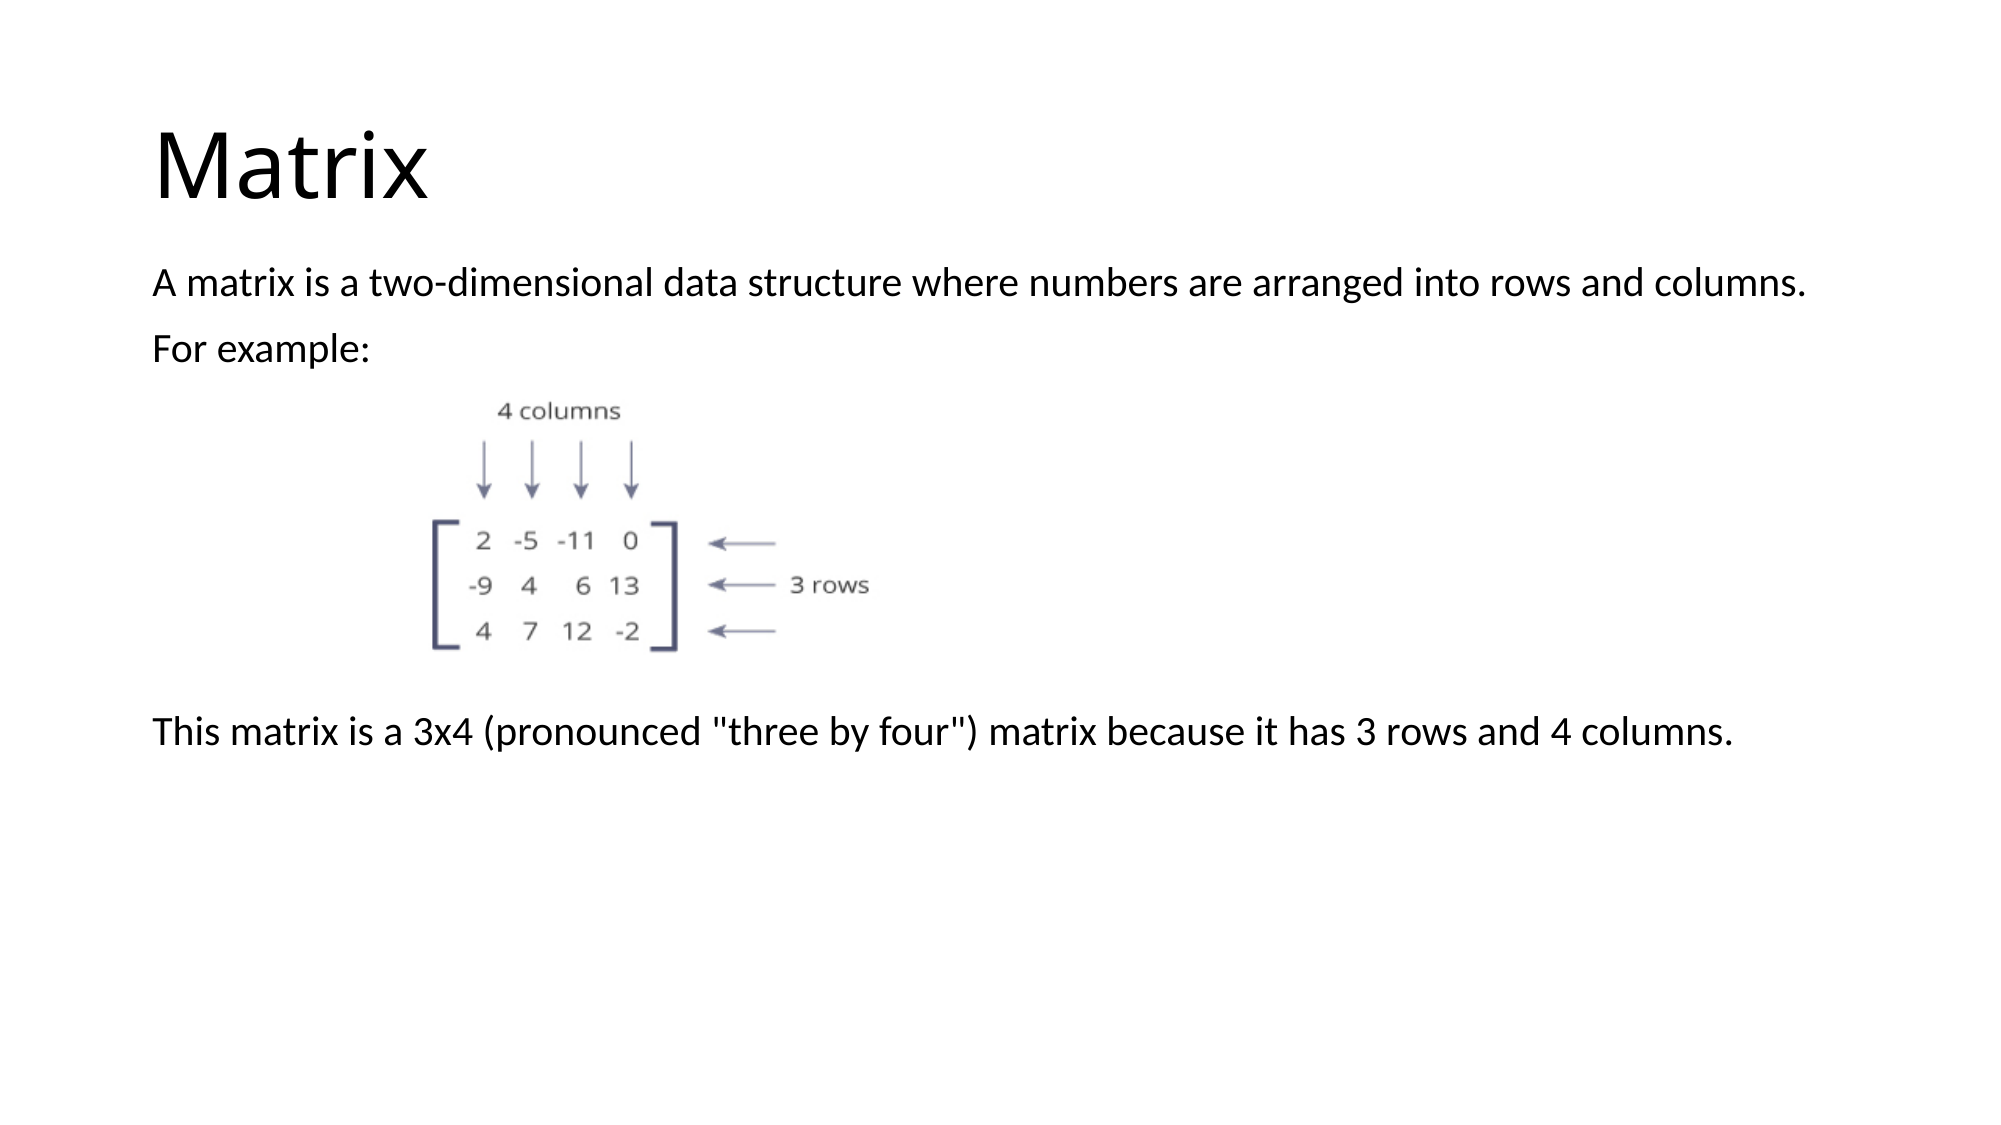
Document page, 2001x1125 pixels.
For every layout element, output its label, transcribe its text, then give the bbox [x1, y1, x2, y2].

list A matrix is a two-dimensional data structure where numbers are arranged into rows and columns. For example: This matrix is a 3x4 (pronounced "three by four") matrix because it has 3 rows and 4 columns. [137, 253, 1863, 967]
title Matrix [137, 59, 1863, 253]
picture [417, 388, 886, 661]
